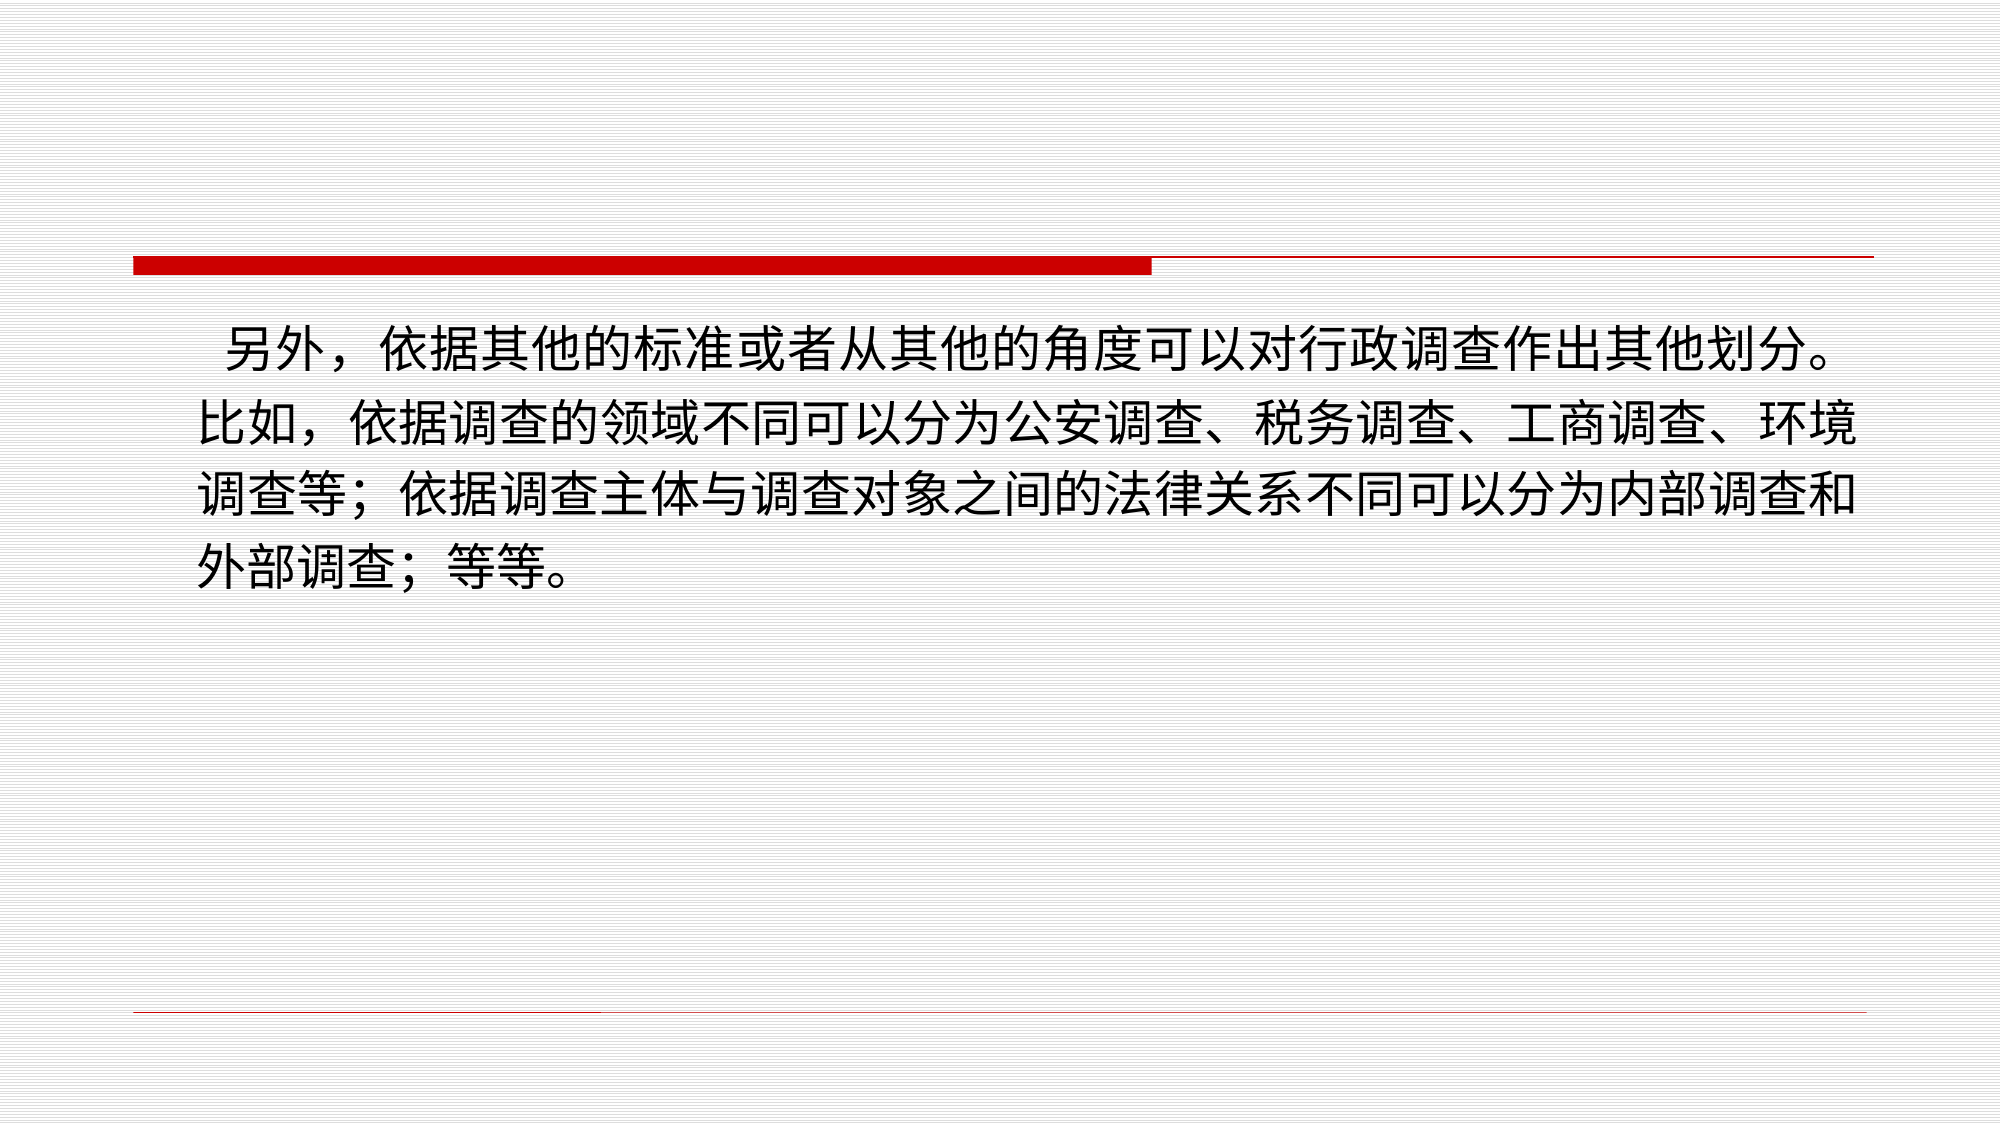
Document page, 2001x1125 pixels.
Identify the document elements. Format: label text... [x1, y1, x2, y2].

list 另外，依据其他的标准或者从其他的角度可以对行政调查作出其他划分。比如，依据调查的领域不同可以分为公安调查、税务调查、工商调查、环境调查等；依据调查主体与调查对象之间的法律关系不同可以分为内部调查和外部调查；等等。 [123, 287, 1875, 988]
